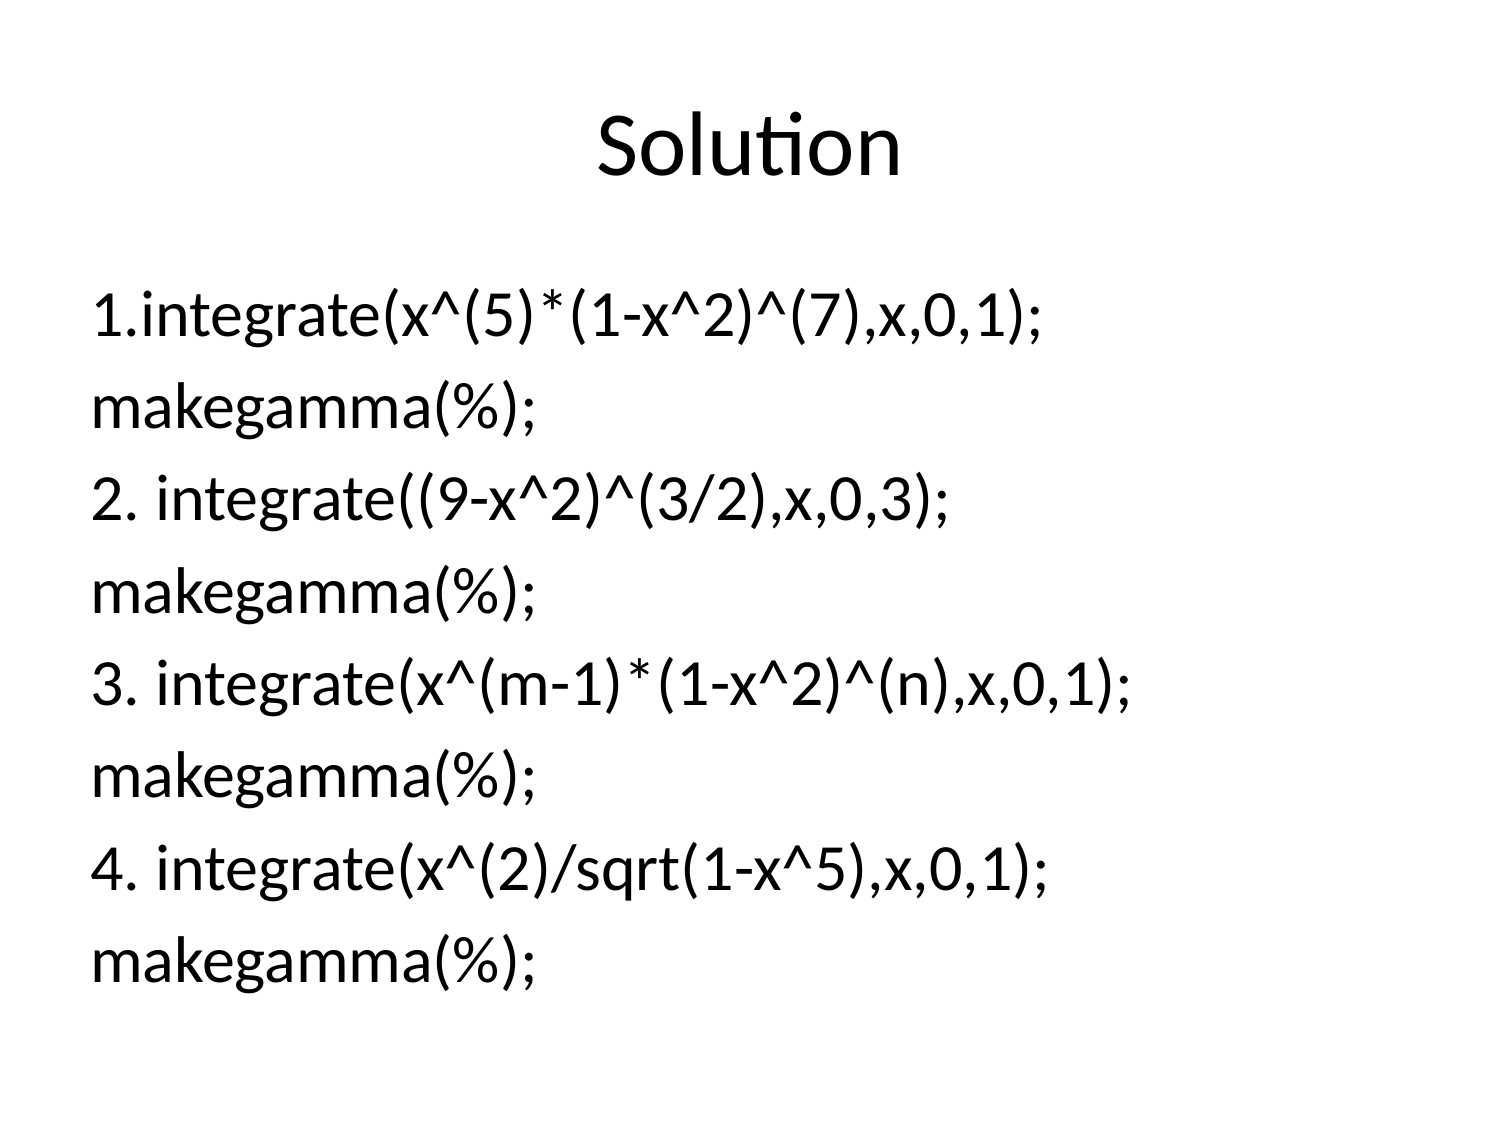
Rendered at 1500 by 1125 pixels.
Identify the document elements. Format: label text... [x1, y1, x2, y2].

title Solution [75, 45, 1425, 233]
list 1.integrate(x^(5)*(1-x^2)^(7),x,0,1); makegamma(%); 2. integrate((9-x^2)^(3/2),x,0,3); makegamma(%); 3. integrate(x^(m-1)*(1-x^2)^(n),x,0,1); makegamma(%); 4. integrate(x^(2)/sqrt(1-x^5),x,0,1); makegamma(%); [75, 262, 1425, 1005]
